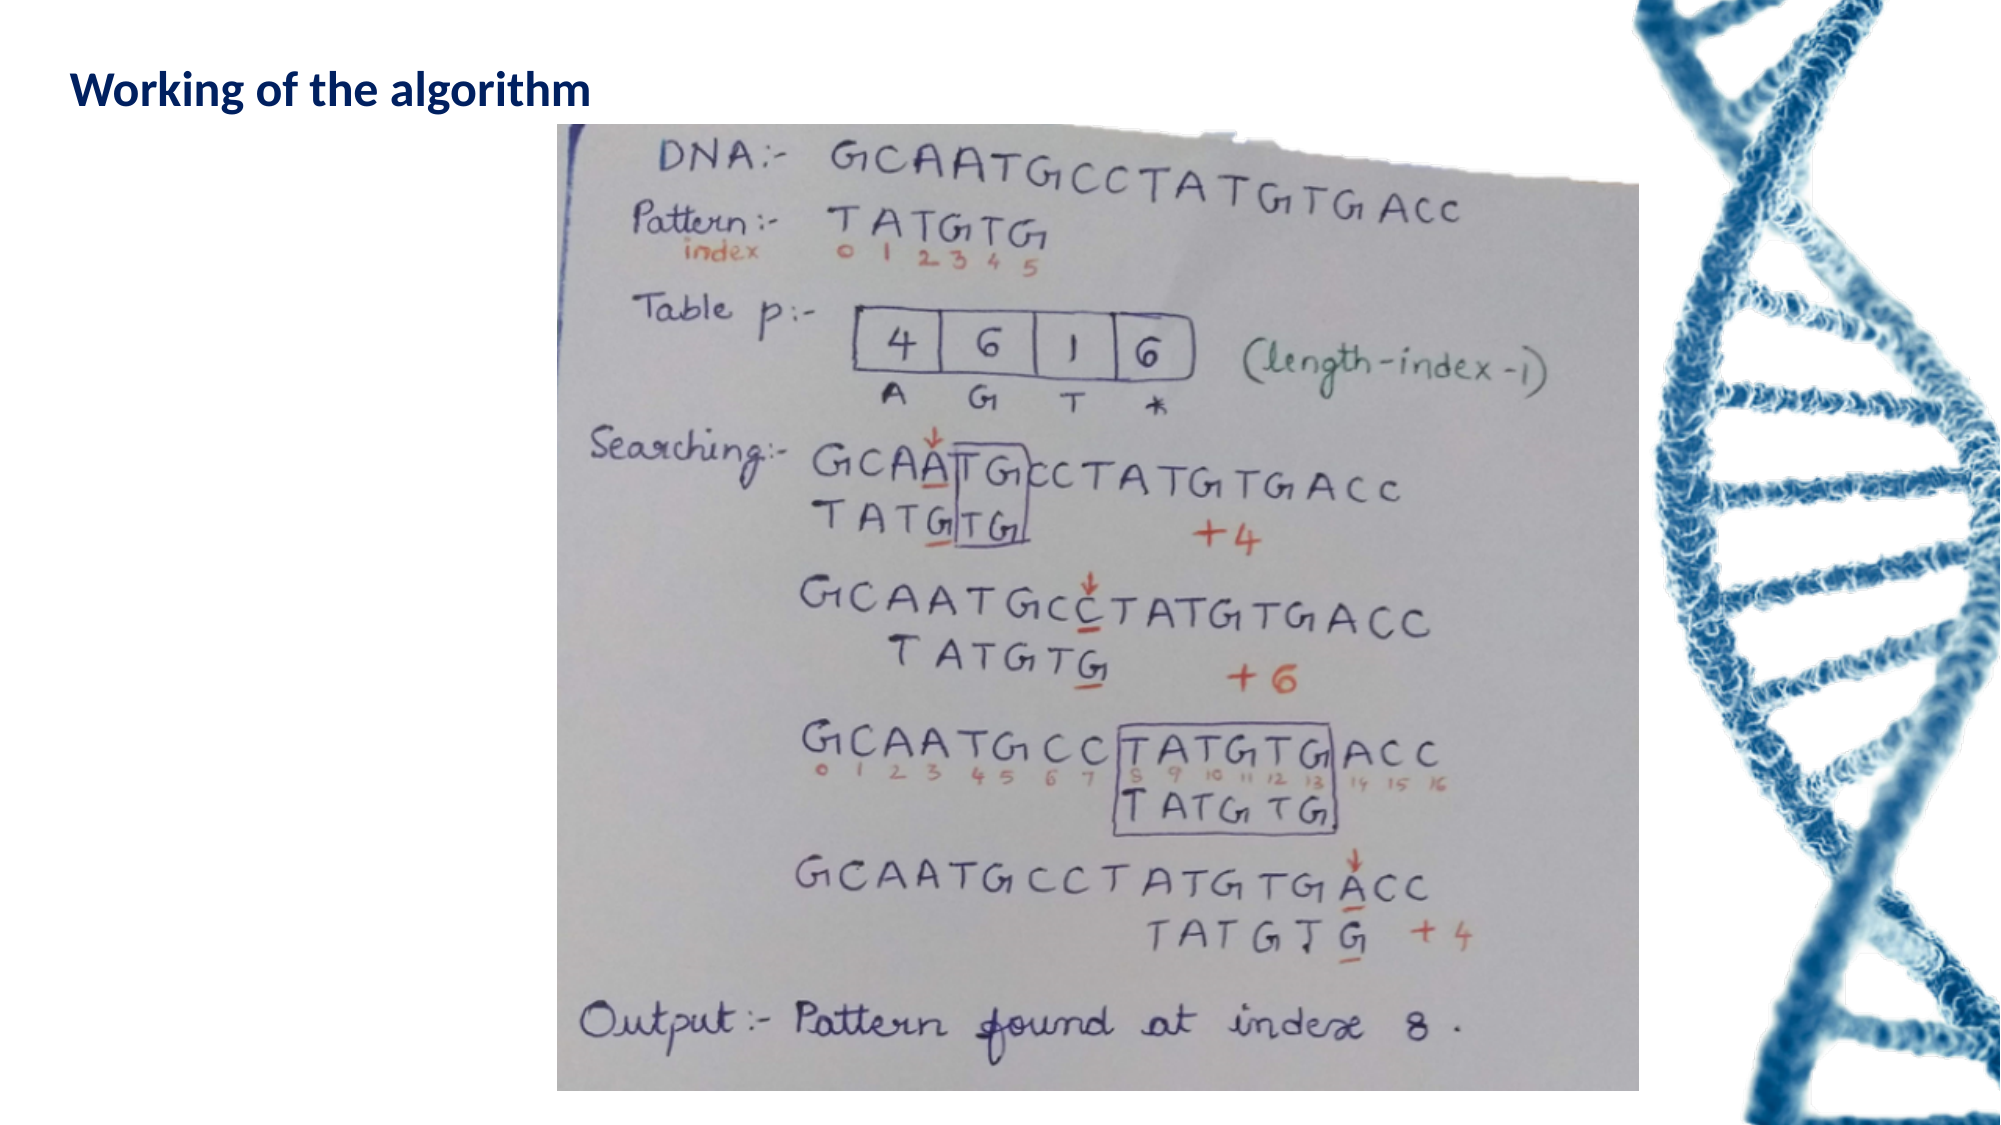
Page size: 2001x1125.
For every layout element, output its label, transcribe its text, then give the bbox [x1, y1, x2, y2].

picture [557, 0, 2000, 1125]
text_box Working of the algorithm [54, 49, 1428, 124]
